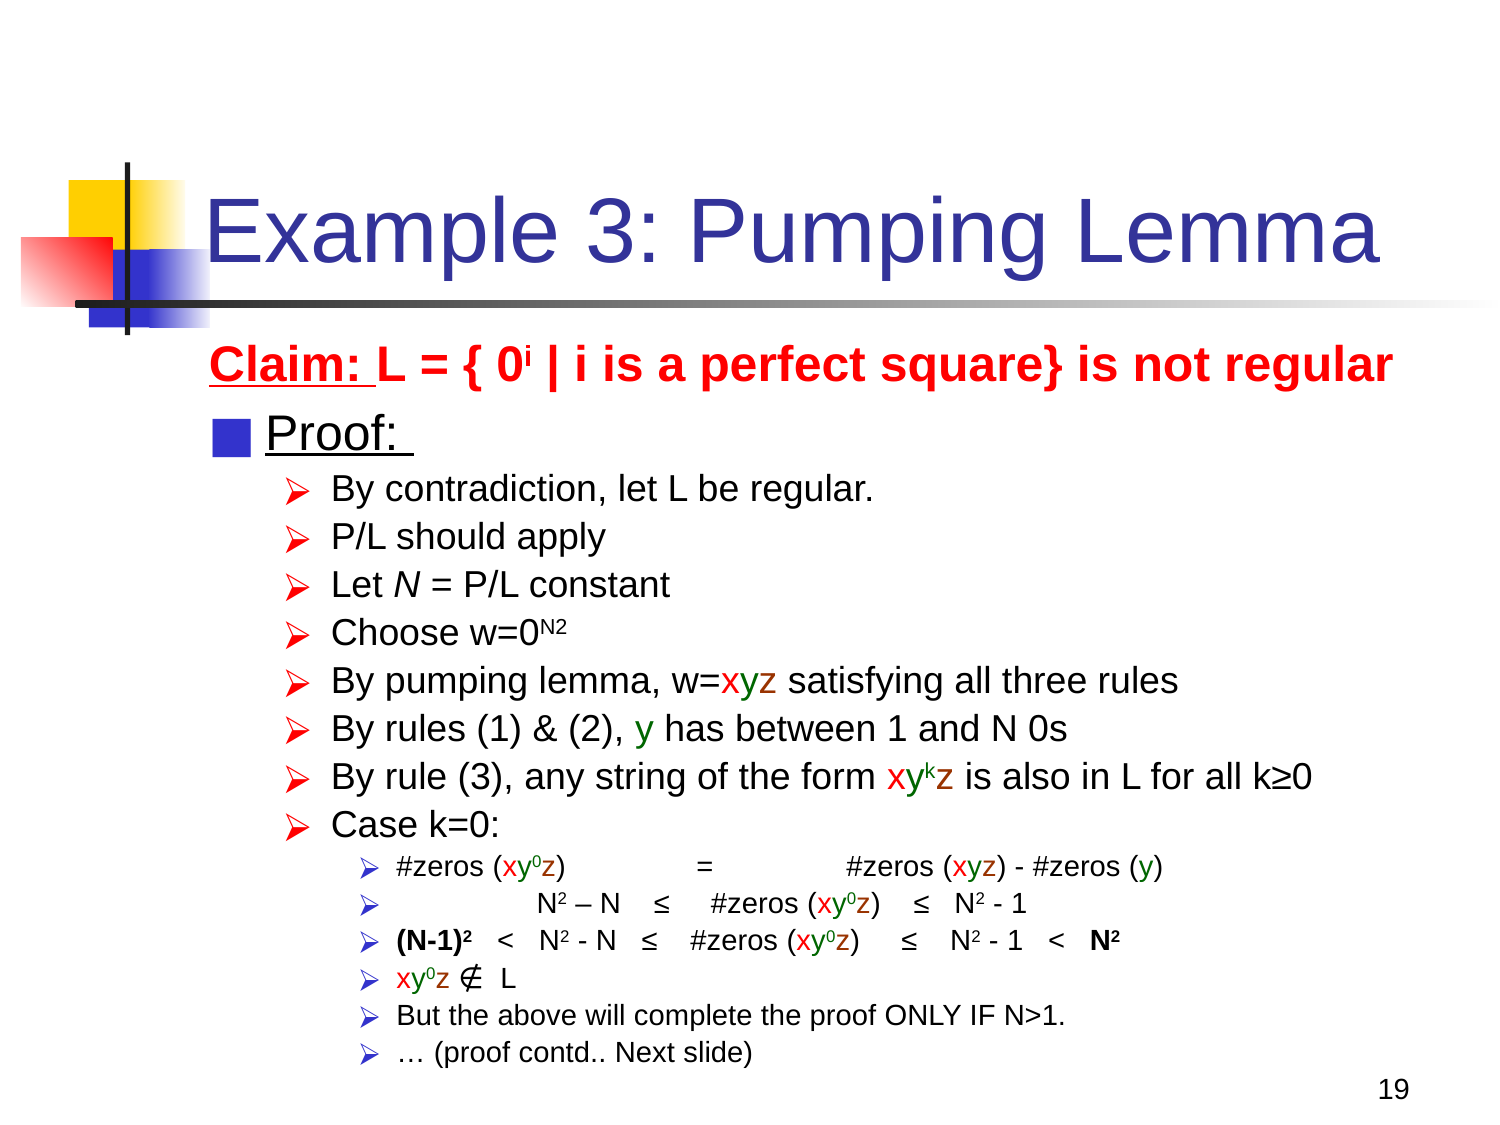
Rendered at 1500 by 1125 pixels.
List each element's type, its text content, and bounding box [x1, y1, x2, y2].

slide_number ‹#› [1112, 1037, 1425, 1113]
list Claim: L = { 0i | i is a perfect square} is not regular Proof: By contradiction, let L be regular. P/L should apply Let N = P/L constant Choose w=0N2 By pumping lemma, w=xyz satisfying all three rules By rules (1) & (2), y has between 1 and N 0s By rule (3), any string of the form xykz is also in L for all k≥0 Case k=0: #zeros (xy0z) = #zeros (xyz) - #zeros (y) N2 – N ≤ #zeros (xy0z) ≤ N2 - 1 (N-1)2 < N2 - N ≤ #zeros (xy0z) ≤ N2 - 1 < N2 xy0z ∉ L But the above will complete the proof ONLY IF N>1. … (proof contd.. Next slide) [193, 331, 1469, 1006]
title Example 3: Pumping Lemma [188, 101, 1468, 289]
